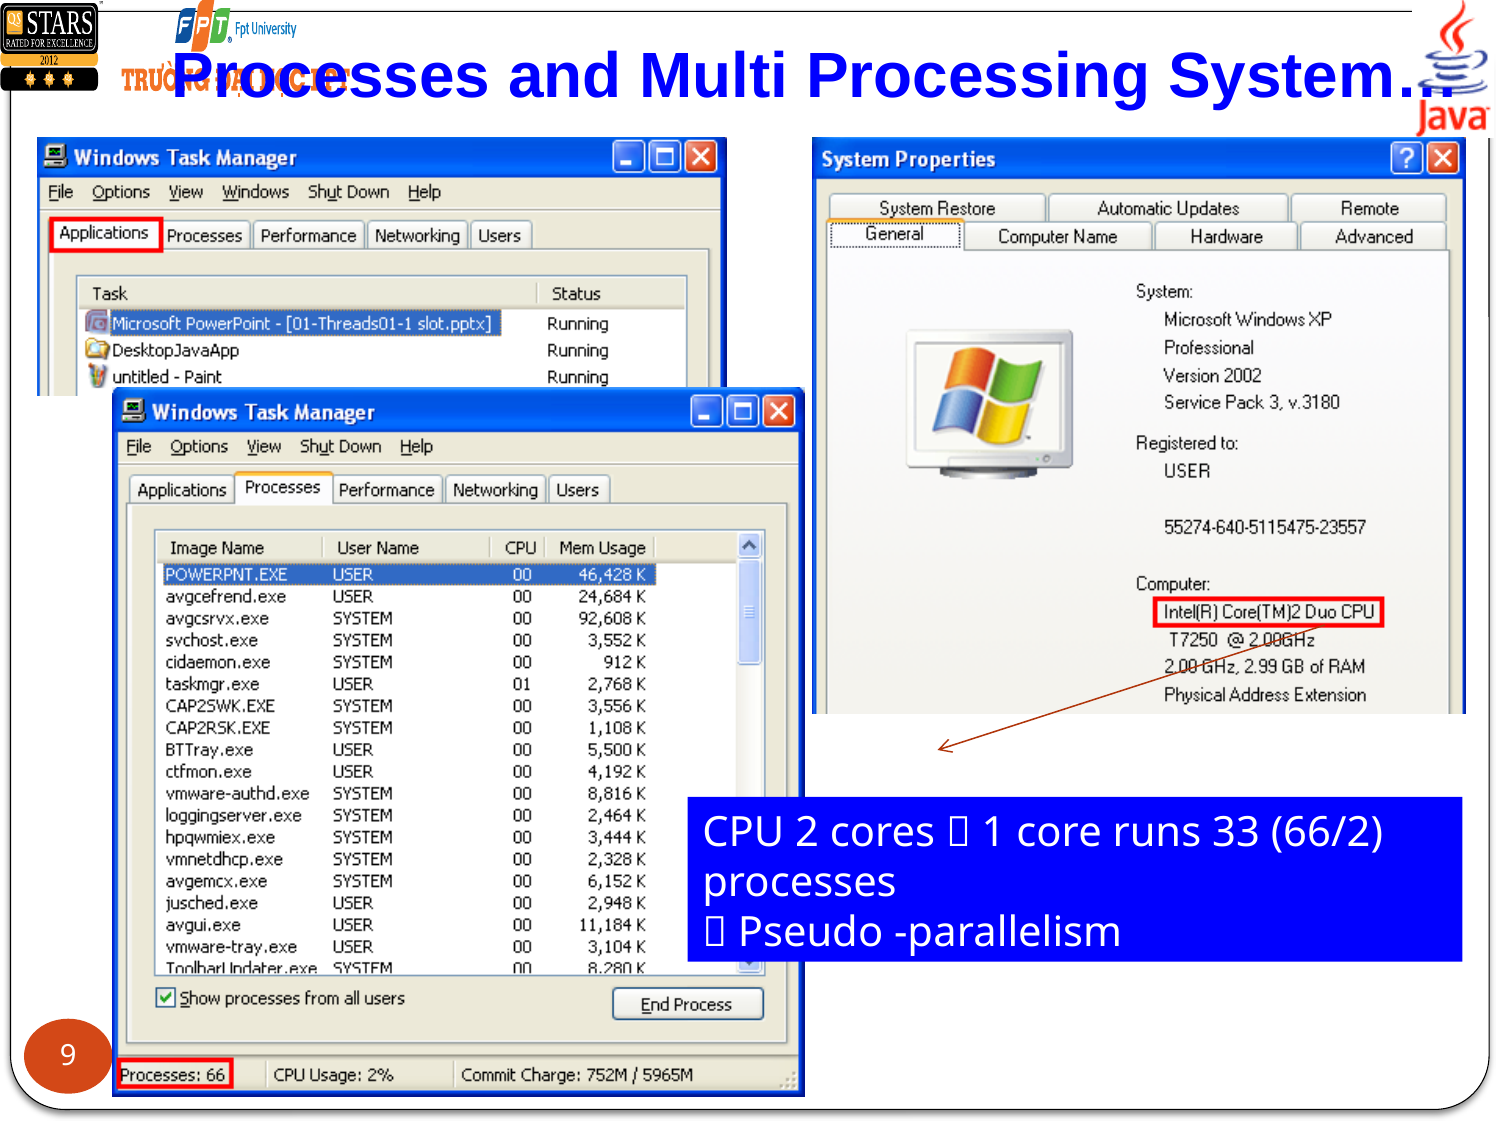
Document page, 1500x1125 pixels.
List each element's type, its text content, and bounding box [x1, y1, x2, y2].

text_box CPU 2 cores  1 core runs 33 (66/2) processes  Pseudo -parallelism [812, 796, 1463, 962]
picture [812, 0, 1494, 715]
slide_number 9 [23, 1018, 106, 1094]
title Processes and Multi Processing System… [87, 24, 1475, 125]
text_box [937, 624, 1326, 751]
picture [37, 137, 805, 1098]
